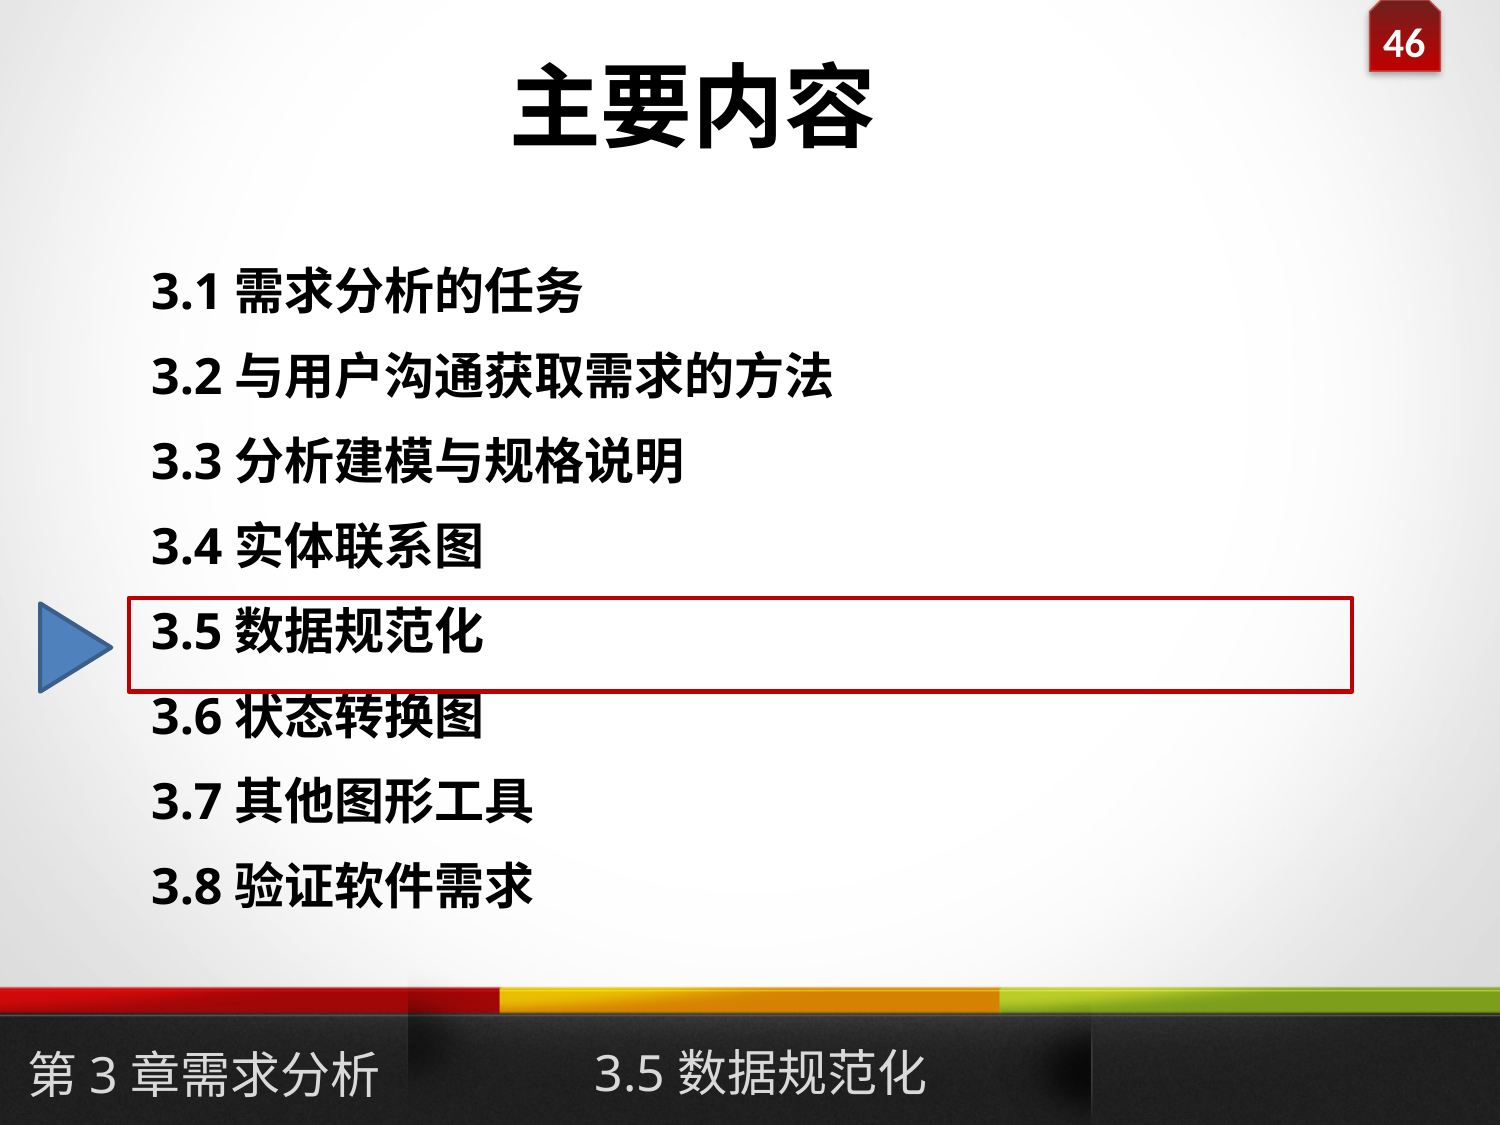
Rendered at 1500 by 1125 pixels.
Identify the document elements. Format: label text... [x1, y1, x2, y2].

title 主要内容 [17, 4, 1368, 193]
text_box [127, 596, 1354, 694]
text_box 3.5数据规范化 [530, 1032, 992, 1111]
text_box 3.1需求分析的任务 3.2与用户沟通获取需求的方法 3.3分析建模与规格说明 3.4实体联系图 3.5数据规范化 3.6状态转换图 3.7其他图形工具 3.8验证软件需求 [136, 694, 963, 922]
picture [0, 0, 1500, 1125]
text_box [38, 601, 114, 694]
text_box 3.1需求分析的任务 3.2与用户沟通获取需求的方法 3.3分析建模与规格说明 3.4实体联系图 3.5数据规范化 3.6状态转换图 3.7其他图形工具 3.8验证软件需求 [136, 252, 963, 596]
text_box 第3章需求分析 [0, 1034, 431, 1113]
